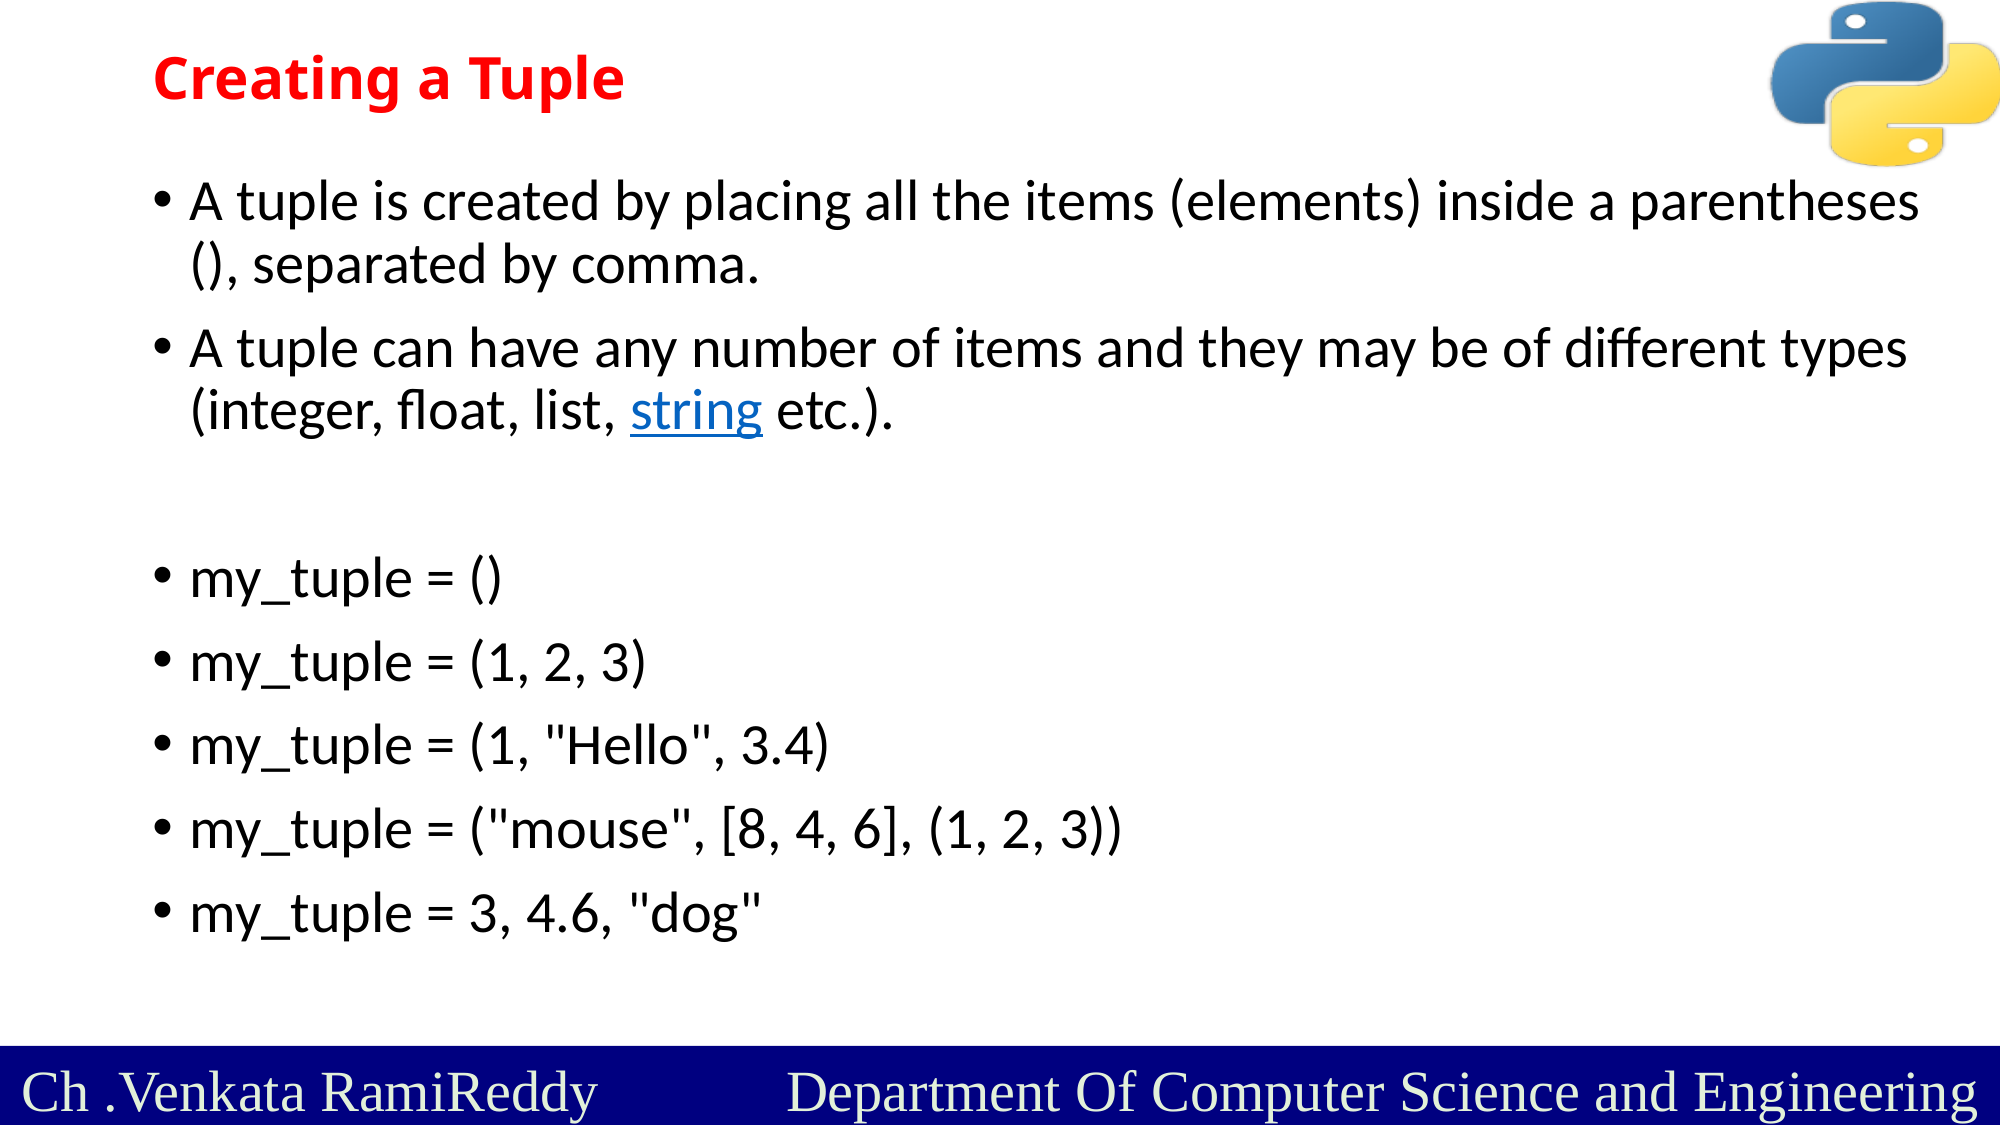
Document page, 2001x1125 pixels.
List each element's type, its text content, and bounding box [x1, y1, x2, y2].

picture [1719, 0, 2000, 204]
text_box Ch .Venkata RamiReddy Department Of Computer Science and Engineering [0, 1045, 2000, 1125]
list A tuple is created by placing all the items (elements) inside a parentheses (), separated by comma. A tuple can have any number of items and they may be of different types (integer, float, list, string etc.). my_tuple = () my_tuple = (1, 2, 3) my_tuple = (1, "Hello", 3.4) my_tuple = ("mouse", [8, 4, 6], (1, 2, 3)) my_tuple = 3, 4.6, "dog" [137, 162, 1970, 1038]
title Creating a Tuple [137, 44, 1719, 125]
